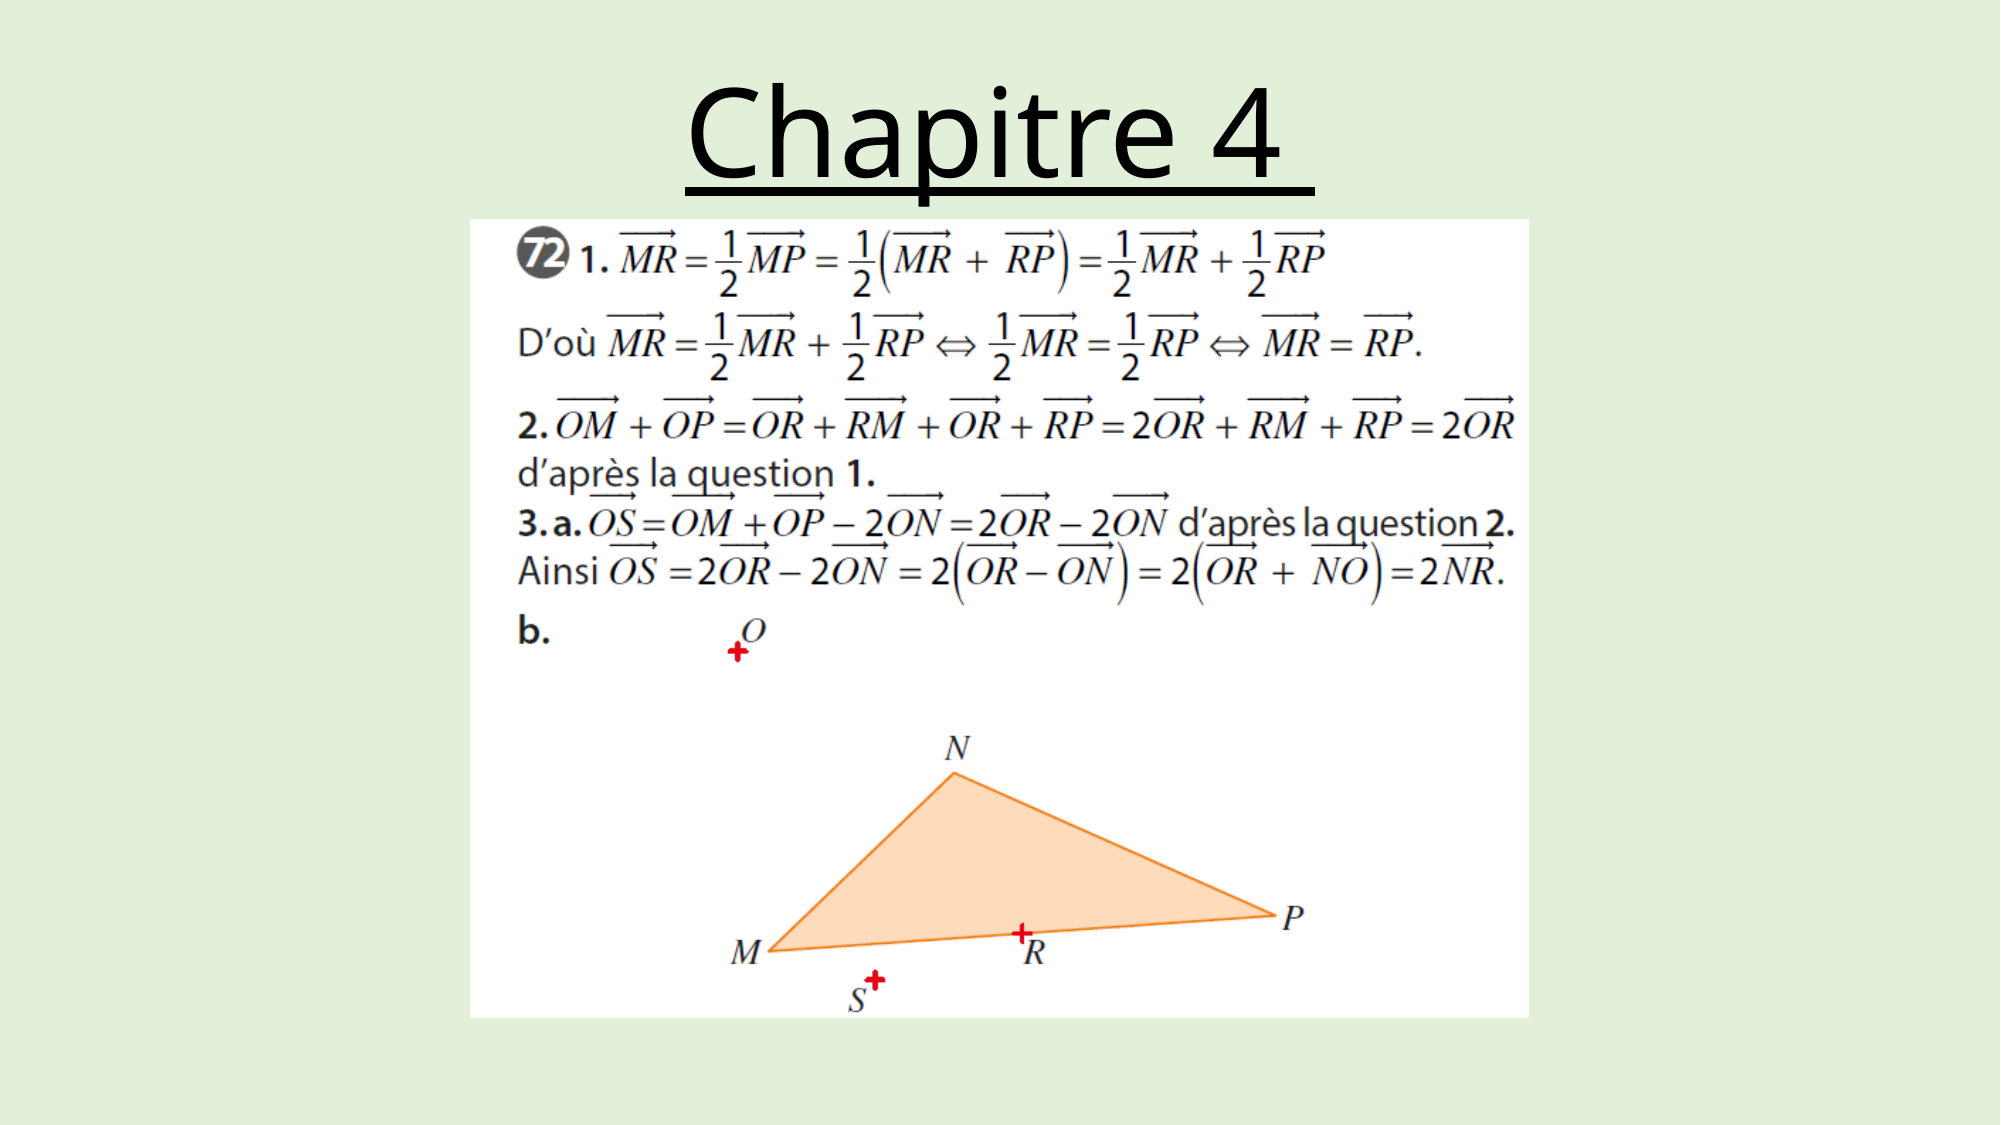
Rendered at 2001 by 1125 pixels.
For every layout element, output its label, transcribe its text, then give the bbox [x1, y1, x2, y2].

title Chapitre 4 [249, 62, 1750, 213]
picture [470, 219, 1530, 1019]
